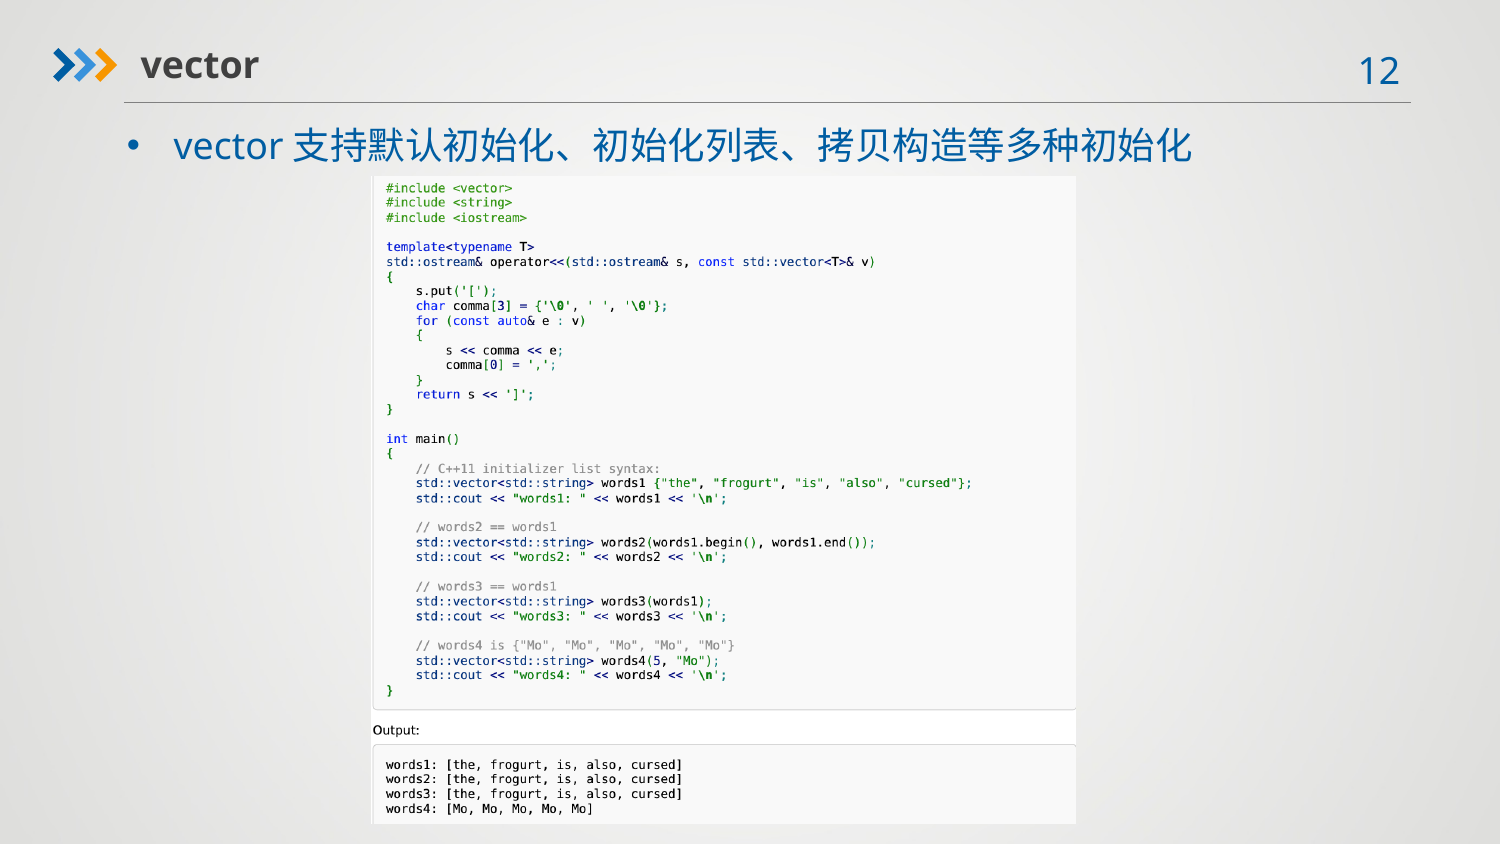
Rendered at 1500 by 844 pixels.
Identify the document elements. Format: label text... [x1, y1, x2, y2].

text_box vector支持默认初始化、初始化列表、拷贝构造等多种初始化 [112, 114, 1412, 175]
text_box vector [140, 32, 526, 95]
picture [0, 0, 1500, 844]
